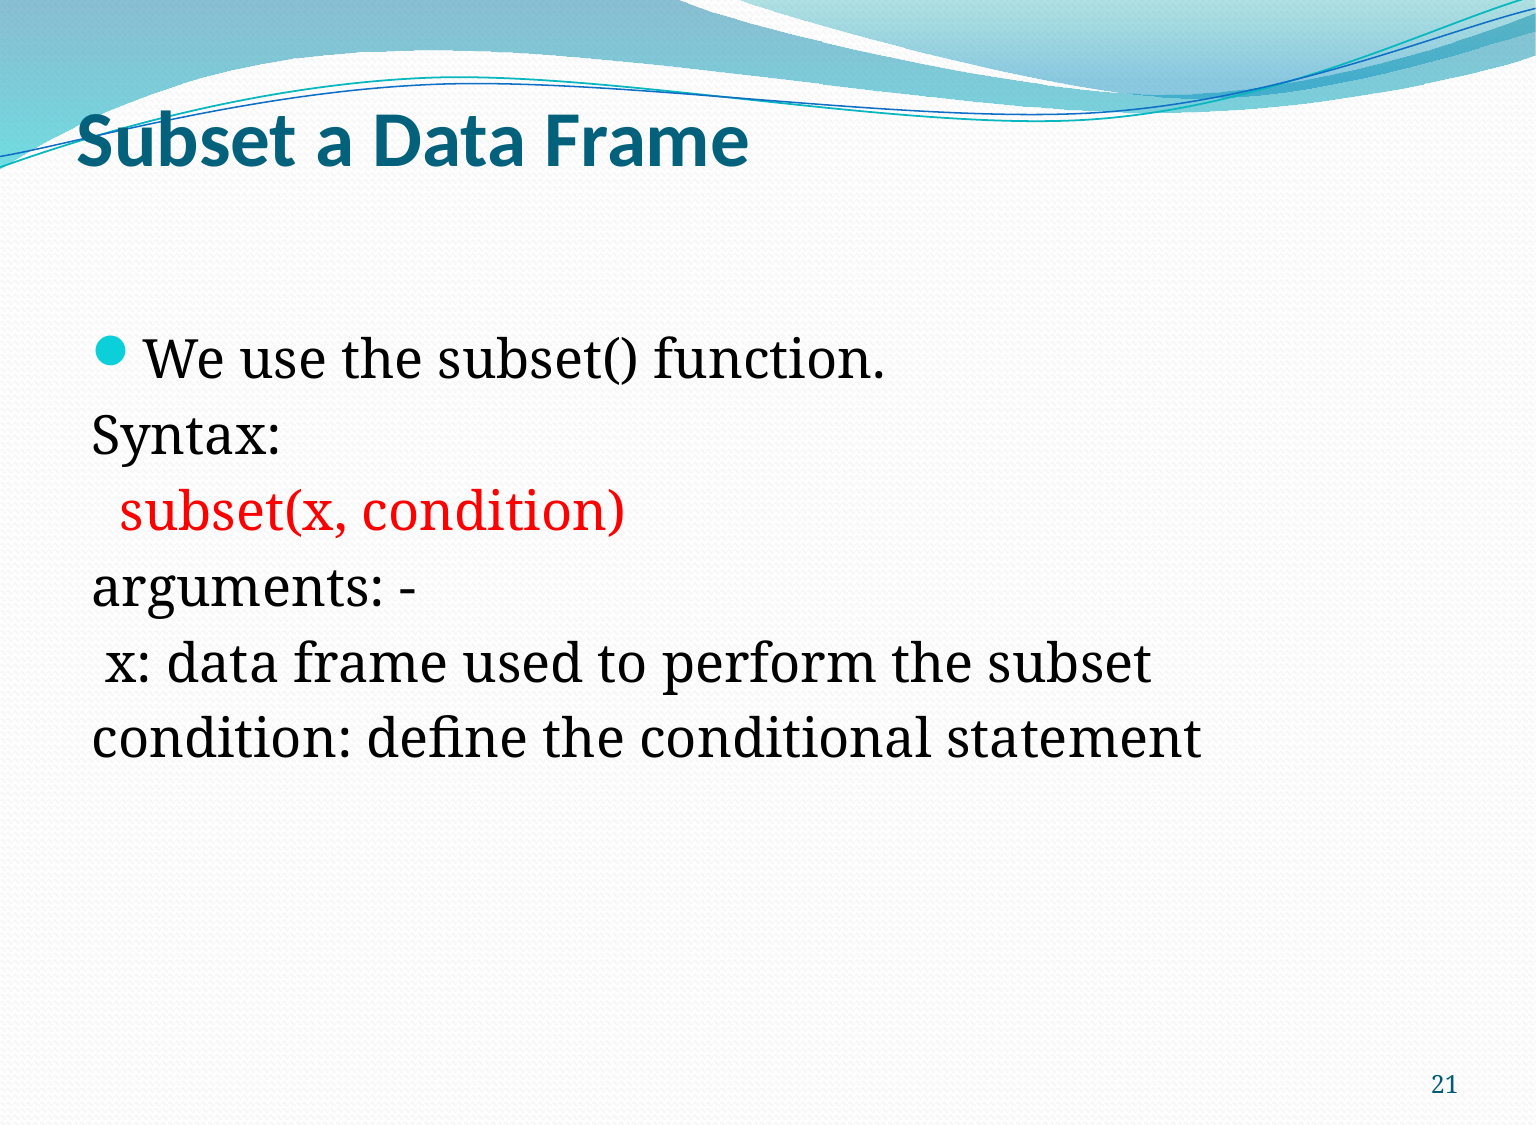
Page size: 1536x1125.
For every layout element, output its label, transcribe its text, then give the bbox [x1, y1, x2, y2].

slide_number 21 [1330, 1042, 1459, 1103]
title Subset a Data Frame [76, 78, 1459, 278]
list We use the subset() function. Syntax: subset(x, condition) arguments: - x: data frame used to perform the subset condition: define the conditional statement [76, 317, 1459, 1038]
